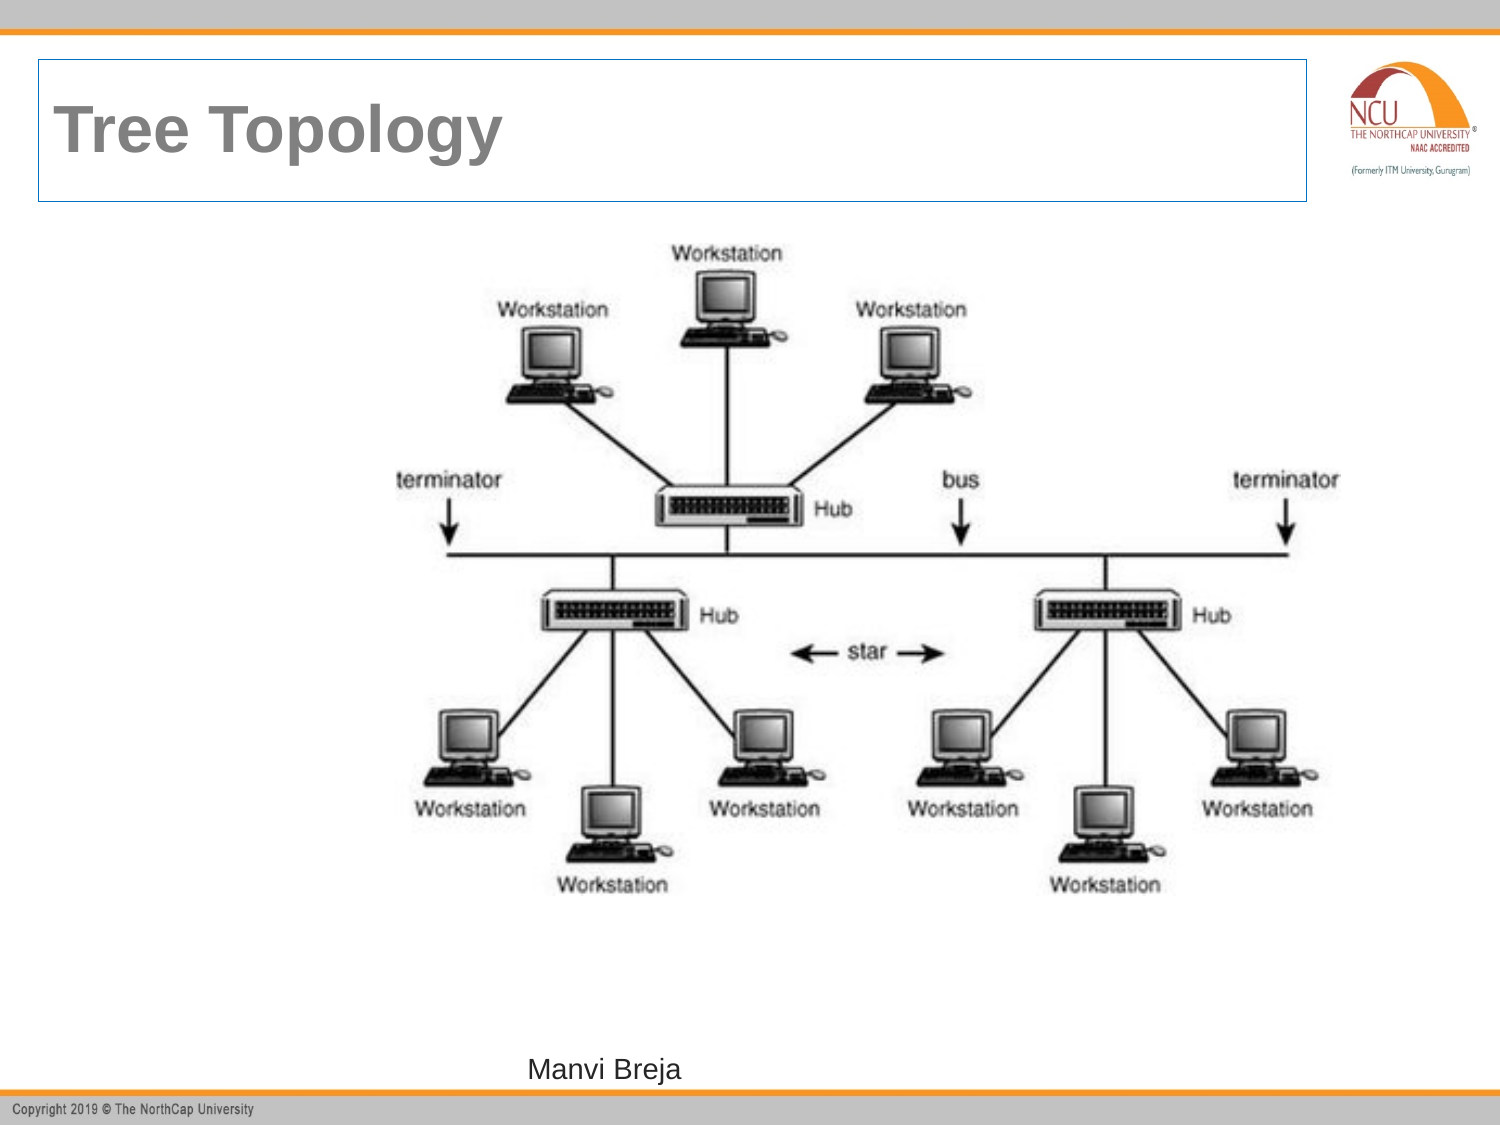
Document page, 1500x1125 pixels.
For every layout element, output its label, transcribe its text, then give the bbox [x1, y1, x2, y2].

title Tree Topology [38, 59, 1307, 202]
footer Manvi Breja [512, 1042, 988, 1103]
picture [0, 0, 1500, 1125]
